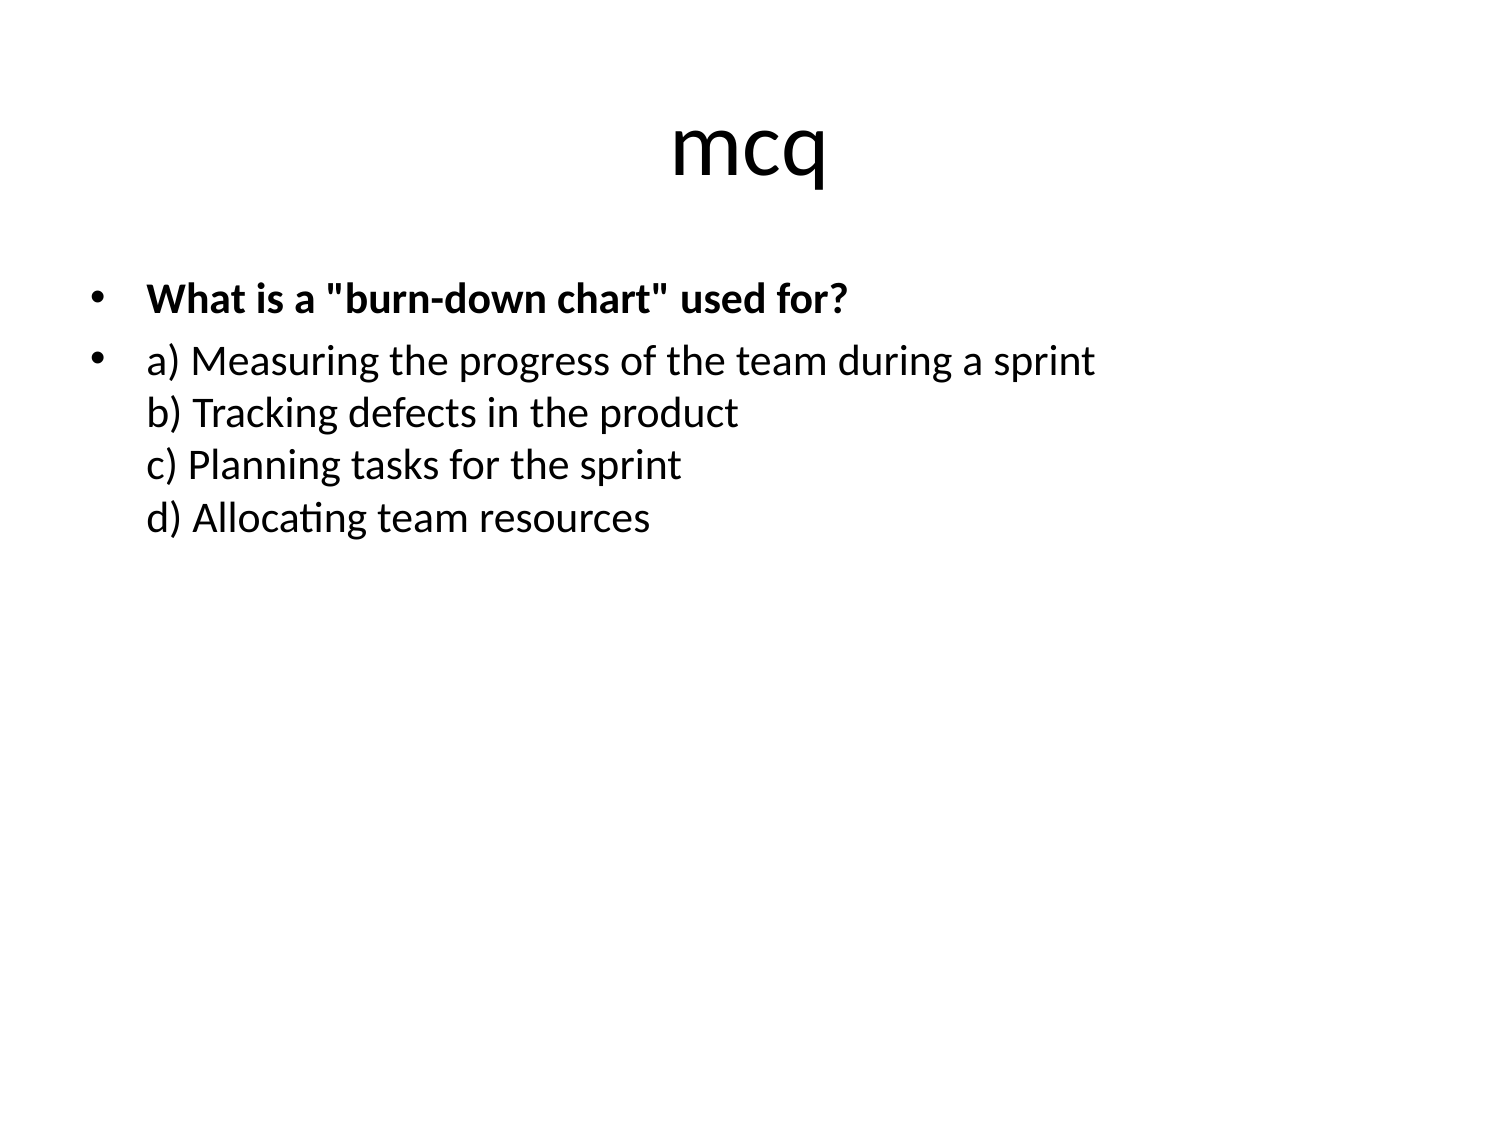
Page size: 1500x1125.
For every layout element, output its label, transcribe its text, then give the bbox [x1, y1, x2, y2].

title mcq [75, 45, 1425, 233]
list What is a "burn-down chart" used for? a) Measuring the progress of the team during a sprint b) Tracking defects in the product c) Planning tasks for the sprint d) Allocating team resources [75, 262, 1425, 1005]
